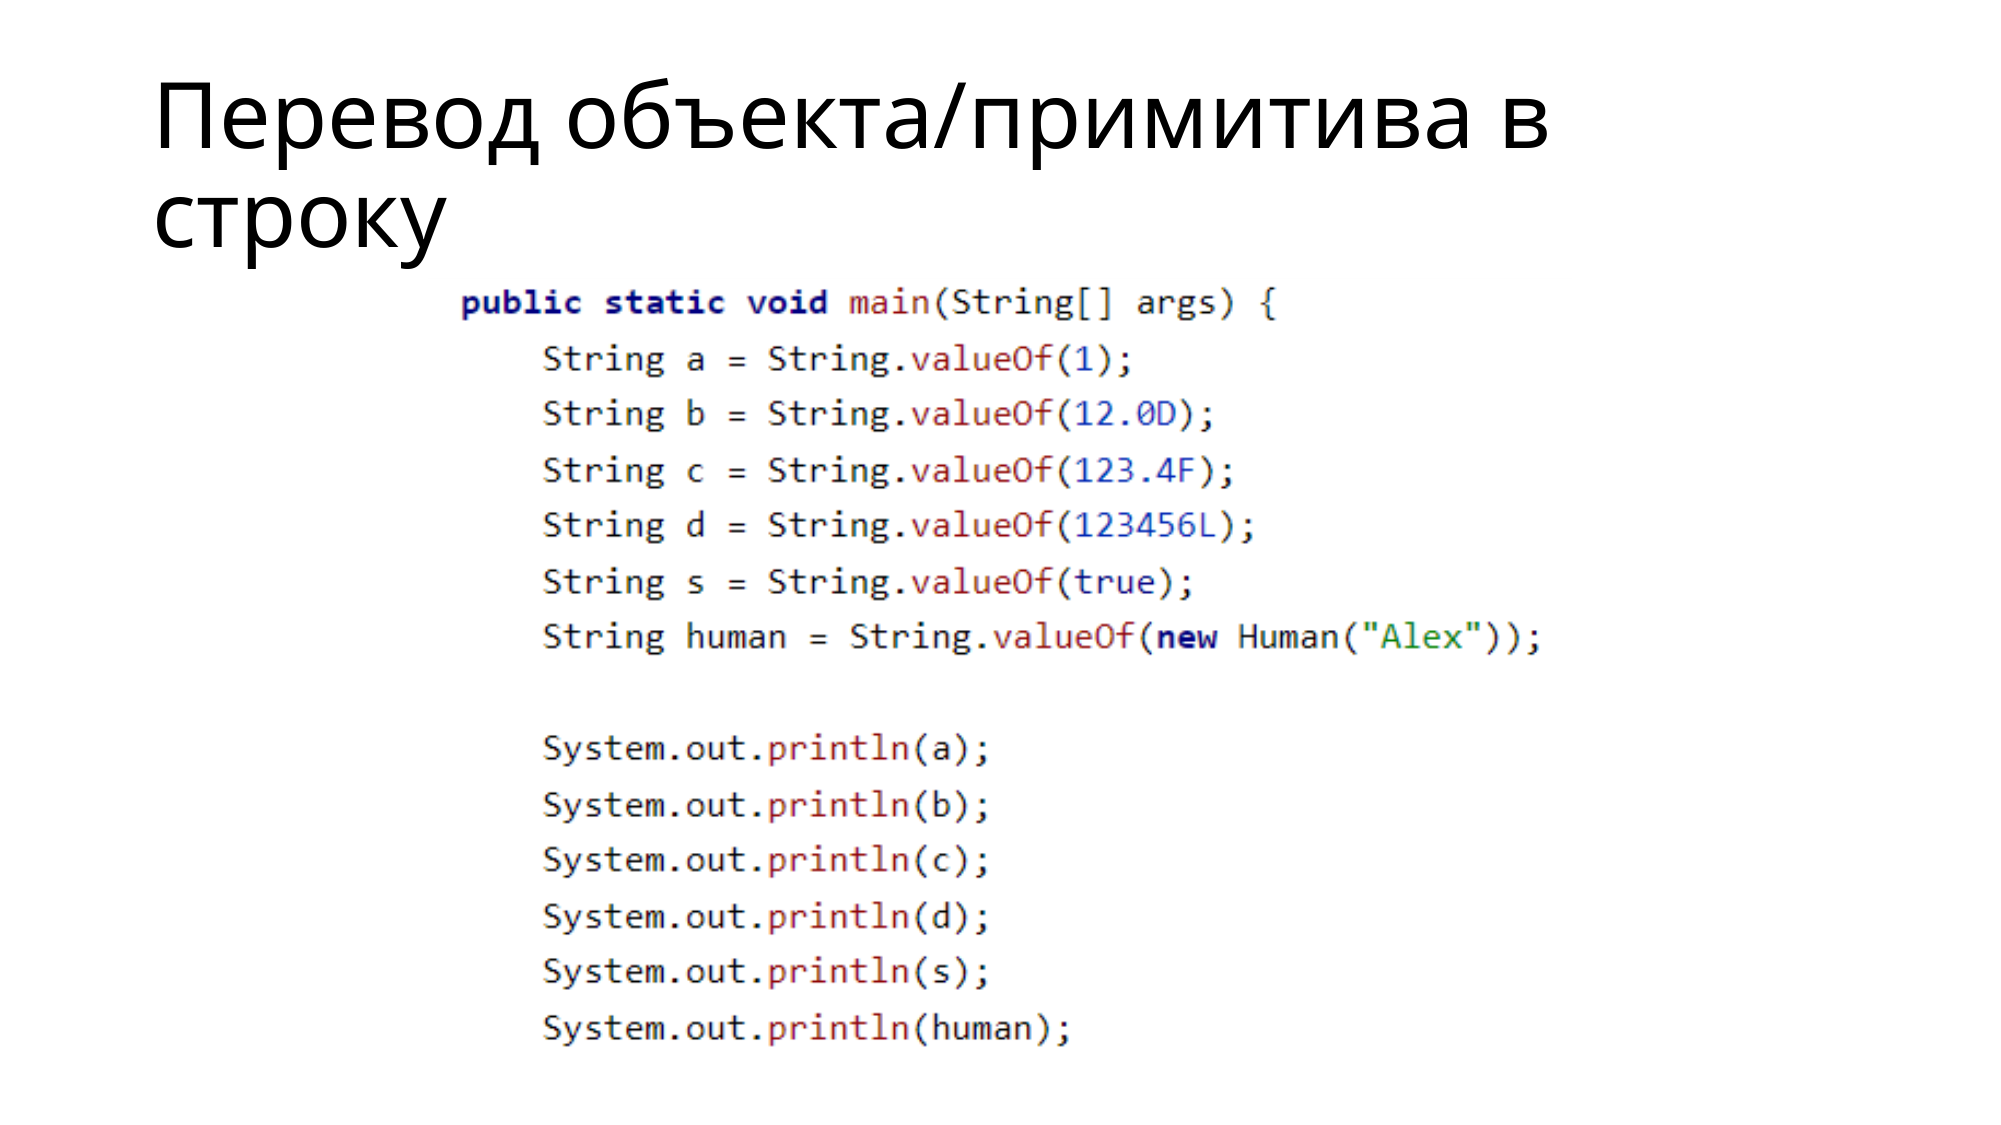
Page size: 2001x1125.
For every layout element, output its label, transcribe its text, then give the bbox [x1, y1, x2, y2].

picture [428, 277, 1572, 1066]
title Перевод объекта/примитива в строку [137, 59, 1863, 278]
